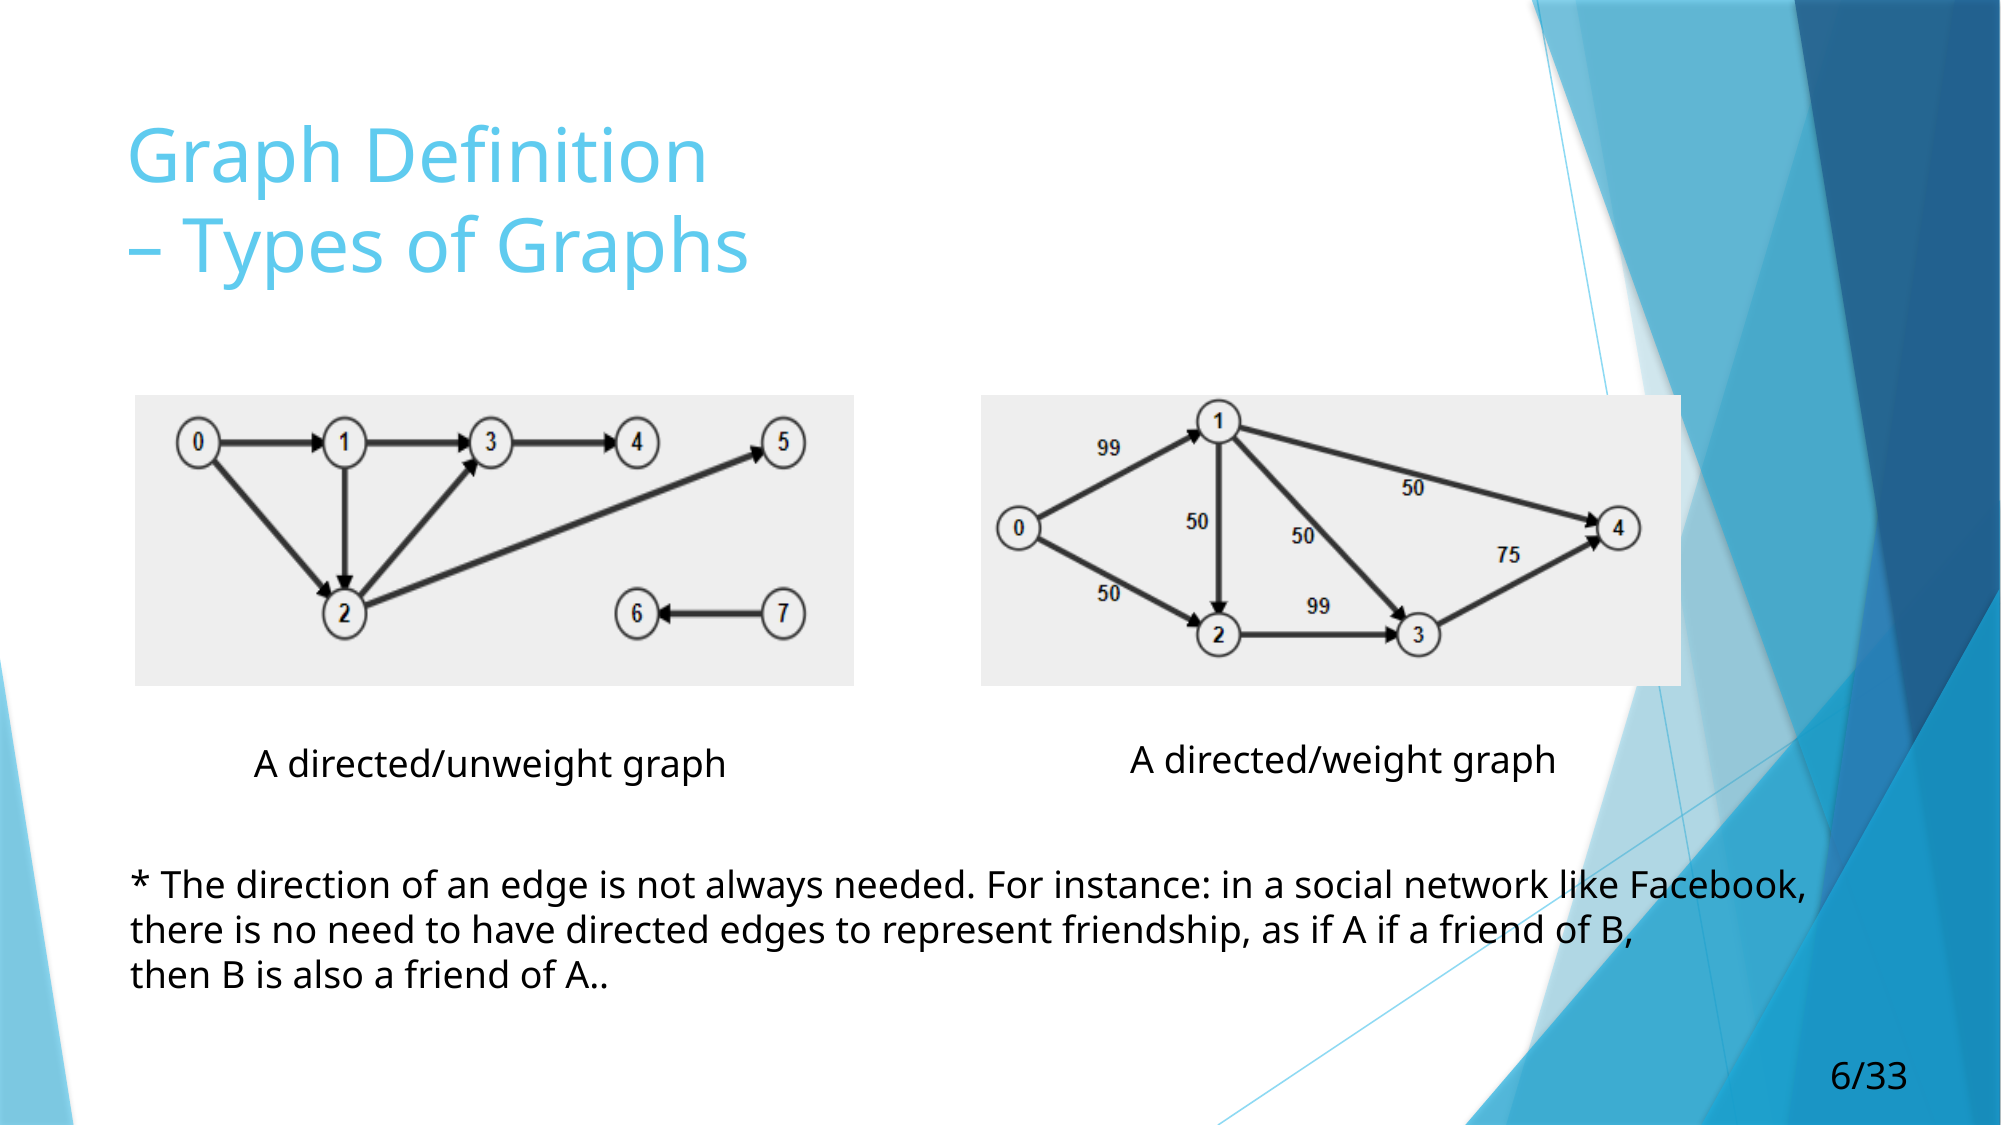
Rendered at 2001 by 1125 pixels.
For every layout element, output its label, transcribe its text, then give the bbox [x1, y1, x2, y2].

title Graph Definition – Types of Graphs [111, 99, 1522, 317]
picture [980, 394, 1681, 687]
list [134, 394, 855, 687]
text_box 6/33 [1815, 1044, 1924, 1104]
text_box A directed/unweight graph [238, 732, 743, 793]
text_box * The direction of an edge is not always needed. For instance: in a social network like Facebook, there is no need to have directed edges to represent friendship, as if A if a friend of B, then B is also a friend of A.. [115, 853, 1824, 1004]
text_box A directed/weight graph [1115, 729, 1573, 789]
